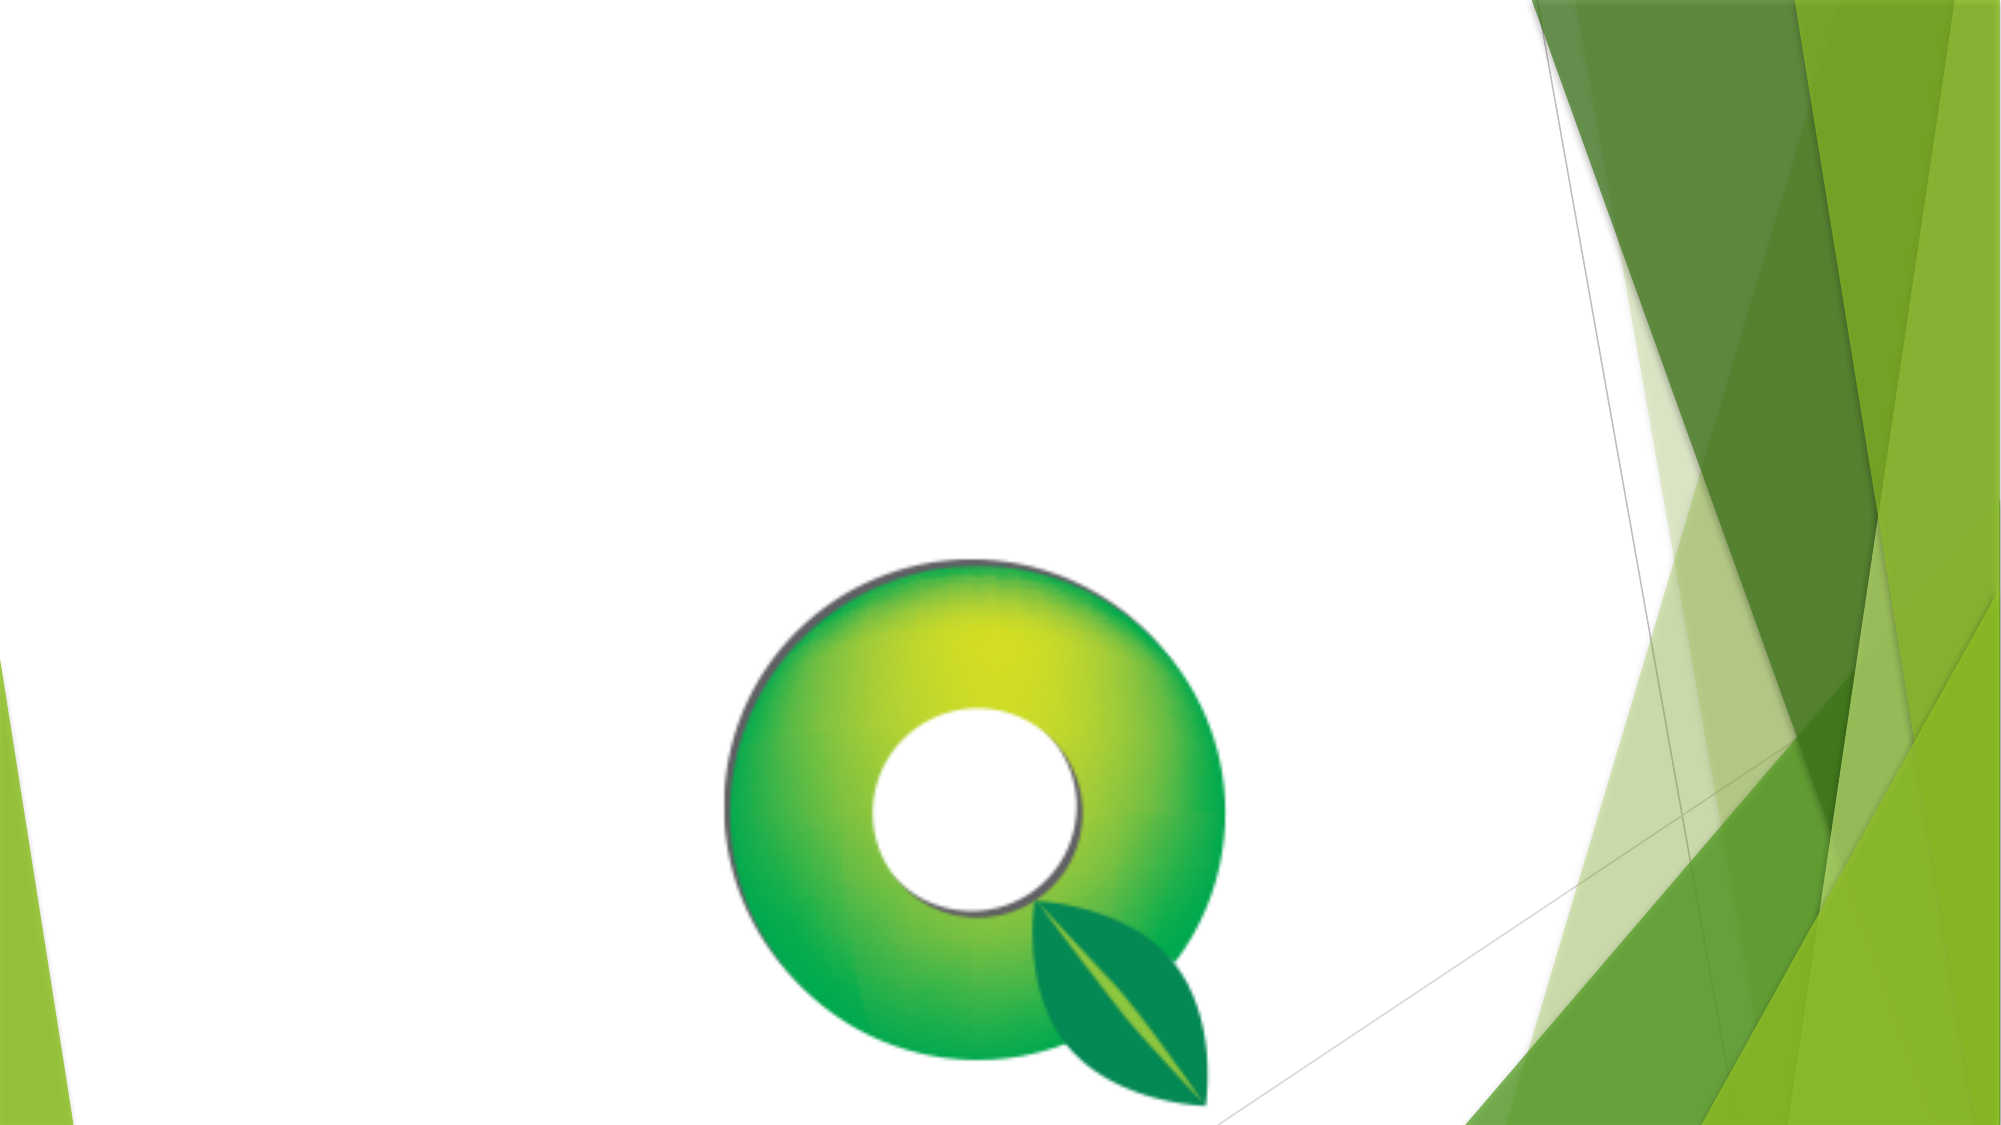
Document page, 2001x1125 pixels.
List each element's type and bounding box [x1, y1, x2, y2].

picture [707, 538, 1237, 1110]
